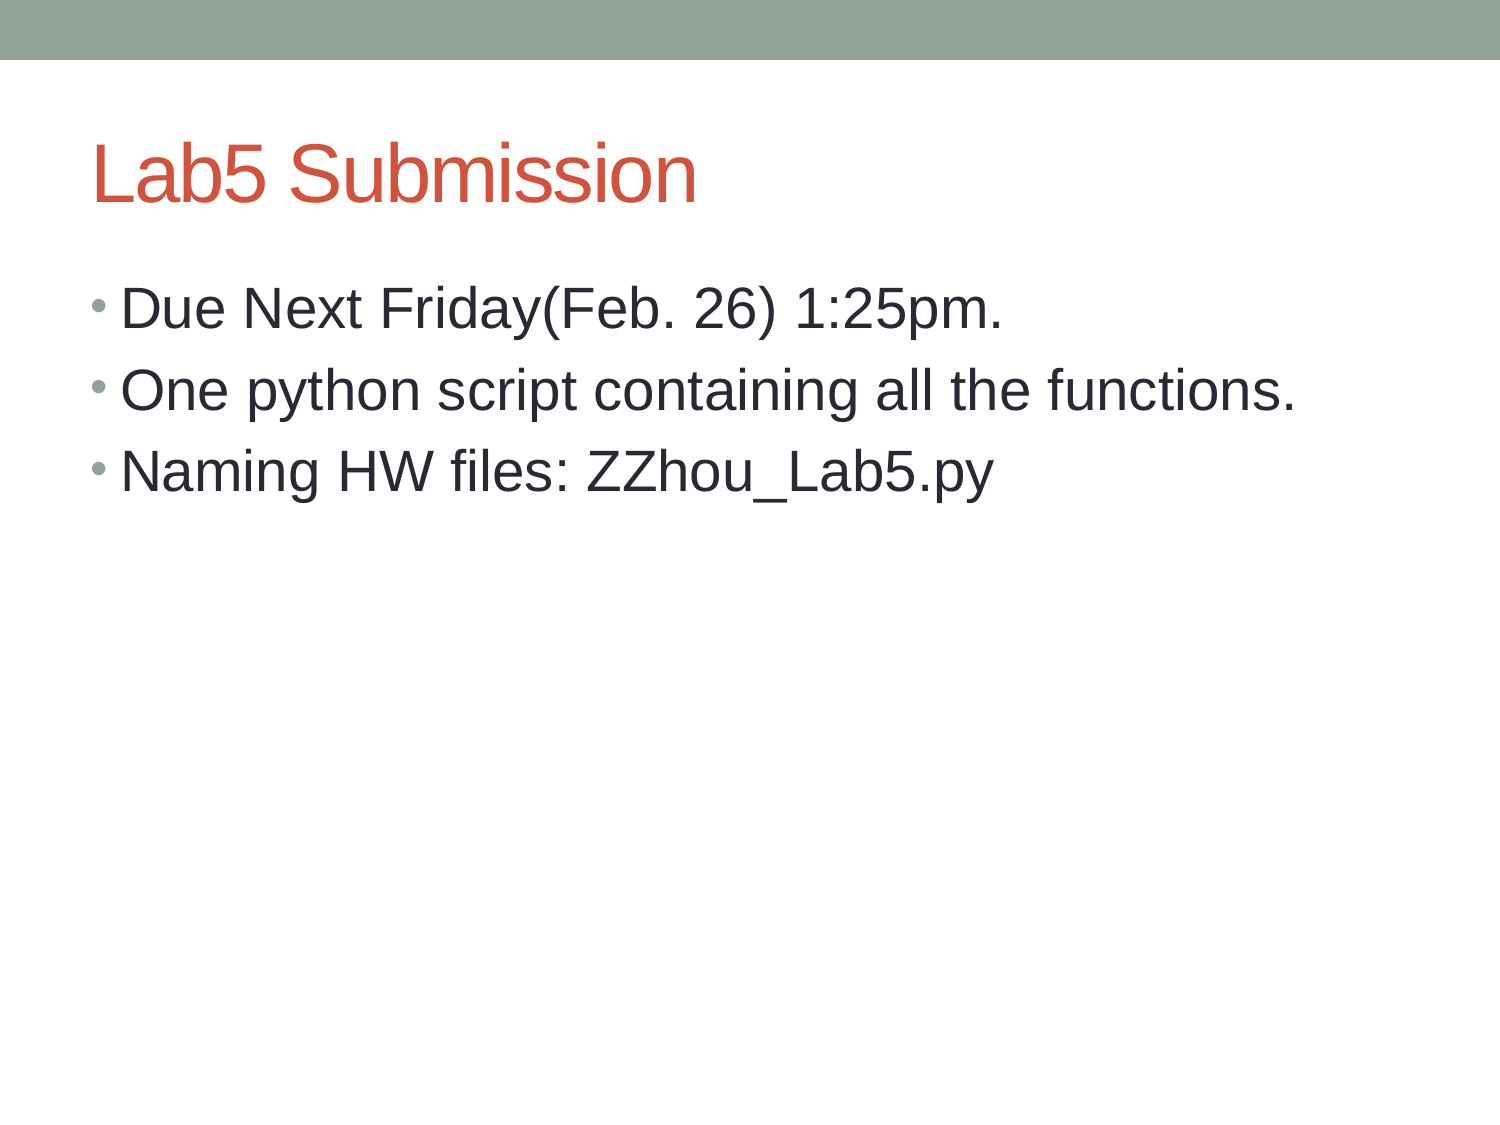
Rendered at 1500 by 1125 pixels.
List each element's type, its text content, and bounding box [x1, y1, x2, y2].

title Lab5 Submission [75, 87, 1425, 250]
list Due Next Friday(Feb. 26) 1:25pm. One python script containing all the functions. Naming HW files: ZZhou_Lab5.py [75, 262, 1425, 1063]
